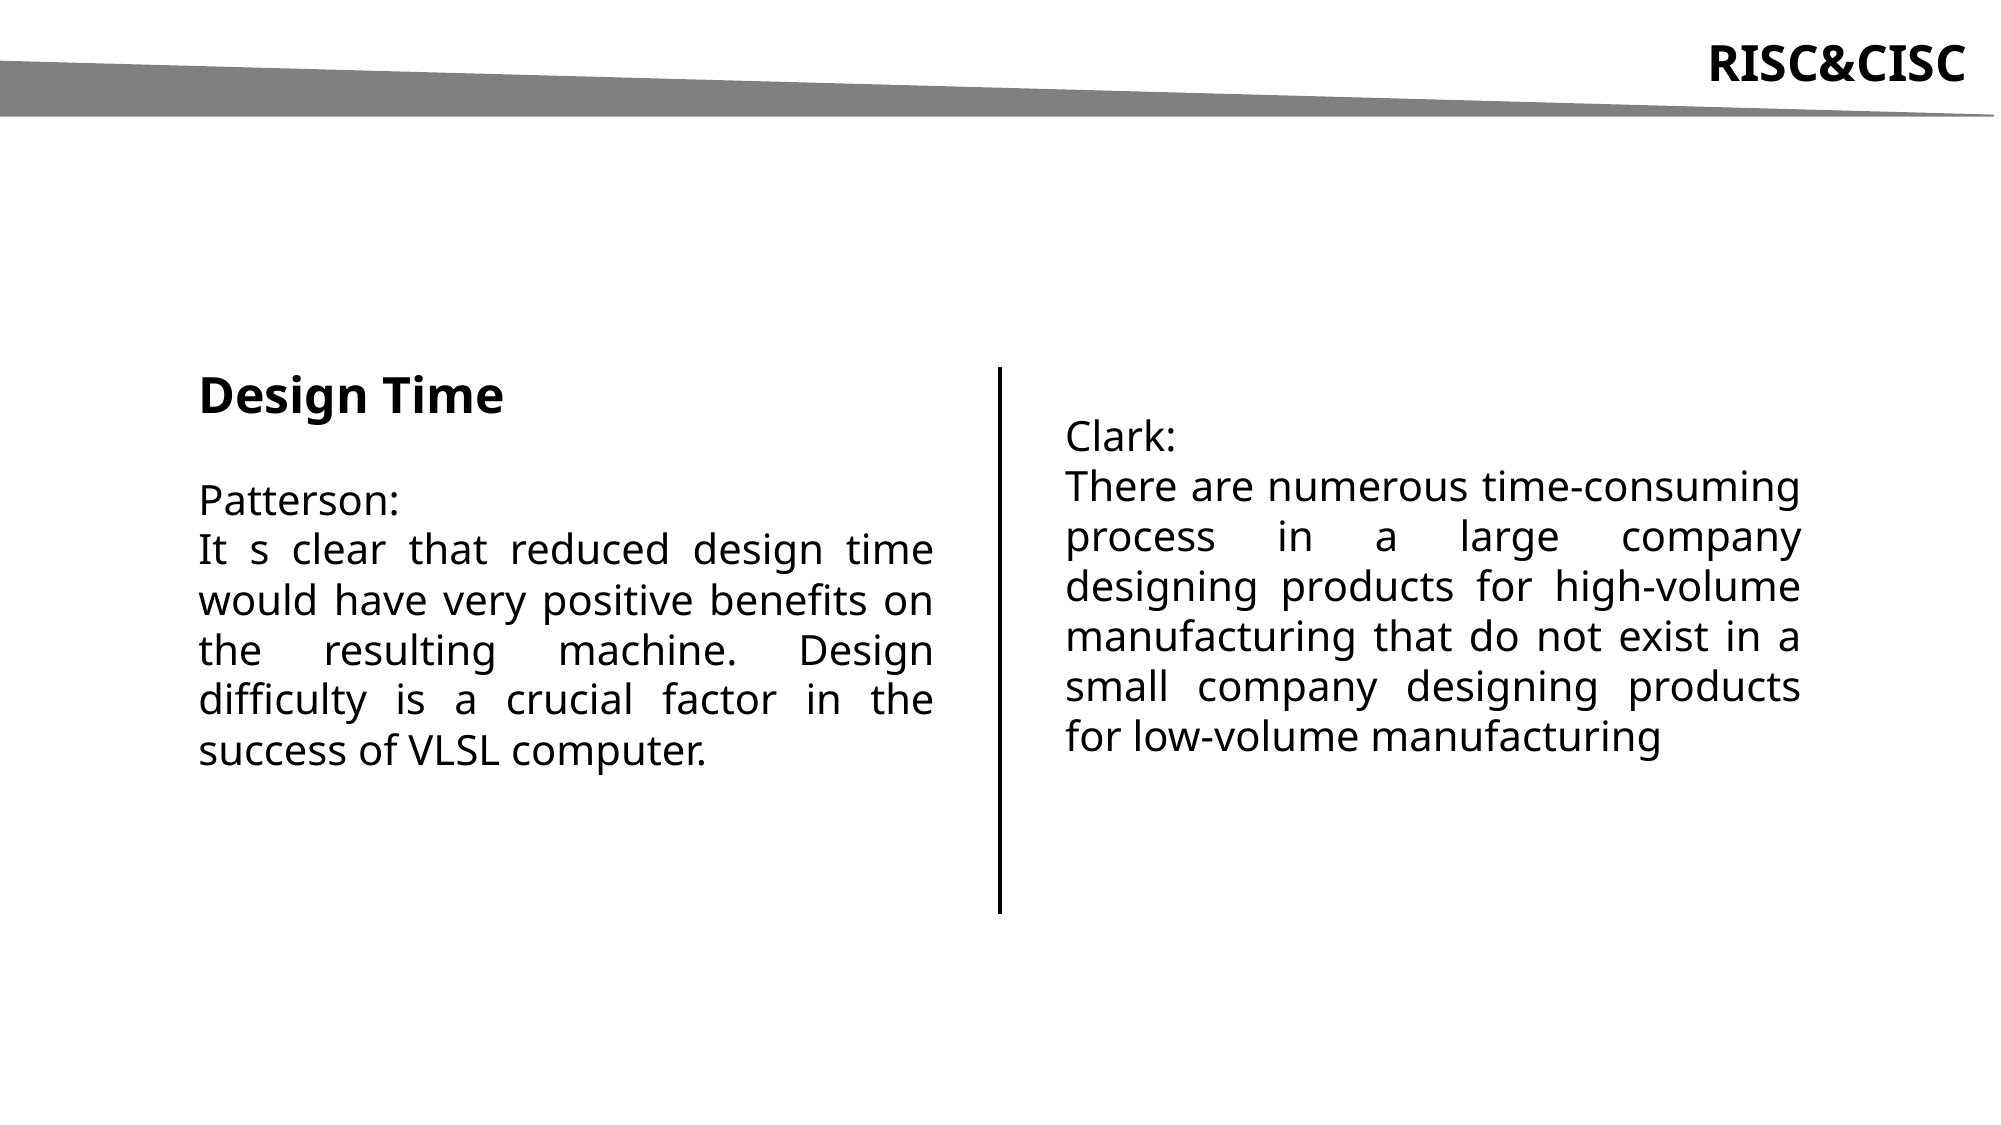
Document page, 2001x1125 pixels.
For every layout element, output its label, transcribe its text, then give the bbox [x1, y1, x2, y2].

text_box [0, 60, 1994, 117]
text_box Design Time Patterson: It s clear that reduced design time would have very positive benefits on the resulting machine. Design difficulty is a crucial factor in the success of VLSL computer. [183, 355, 950, 781]
text_box RISC&CISC [1674, 23, 2000, 99]
text_box Clark: There are numerous time-consuming process in a large company designing products for high-volume manufacturing that do not exist in a small company designing products for low-volume manufacturing [1050, 402, 1817, 768]
